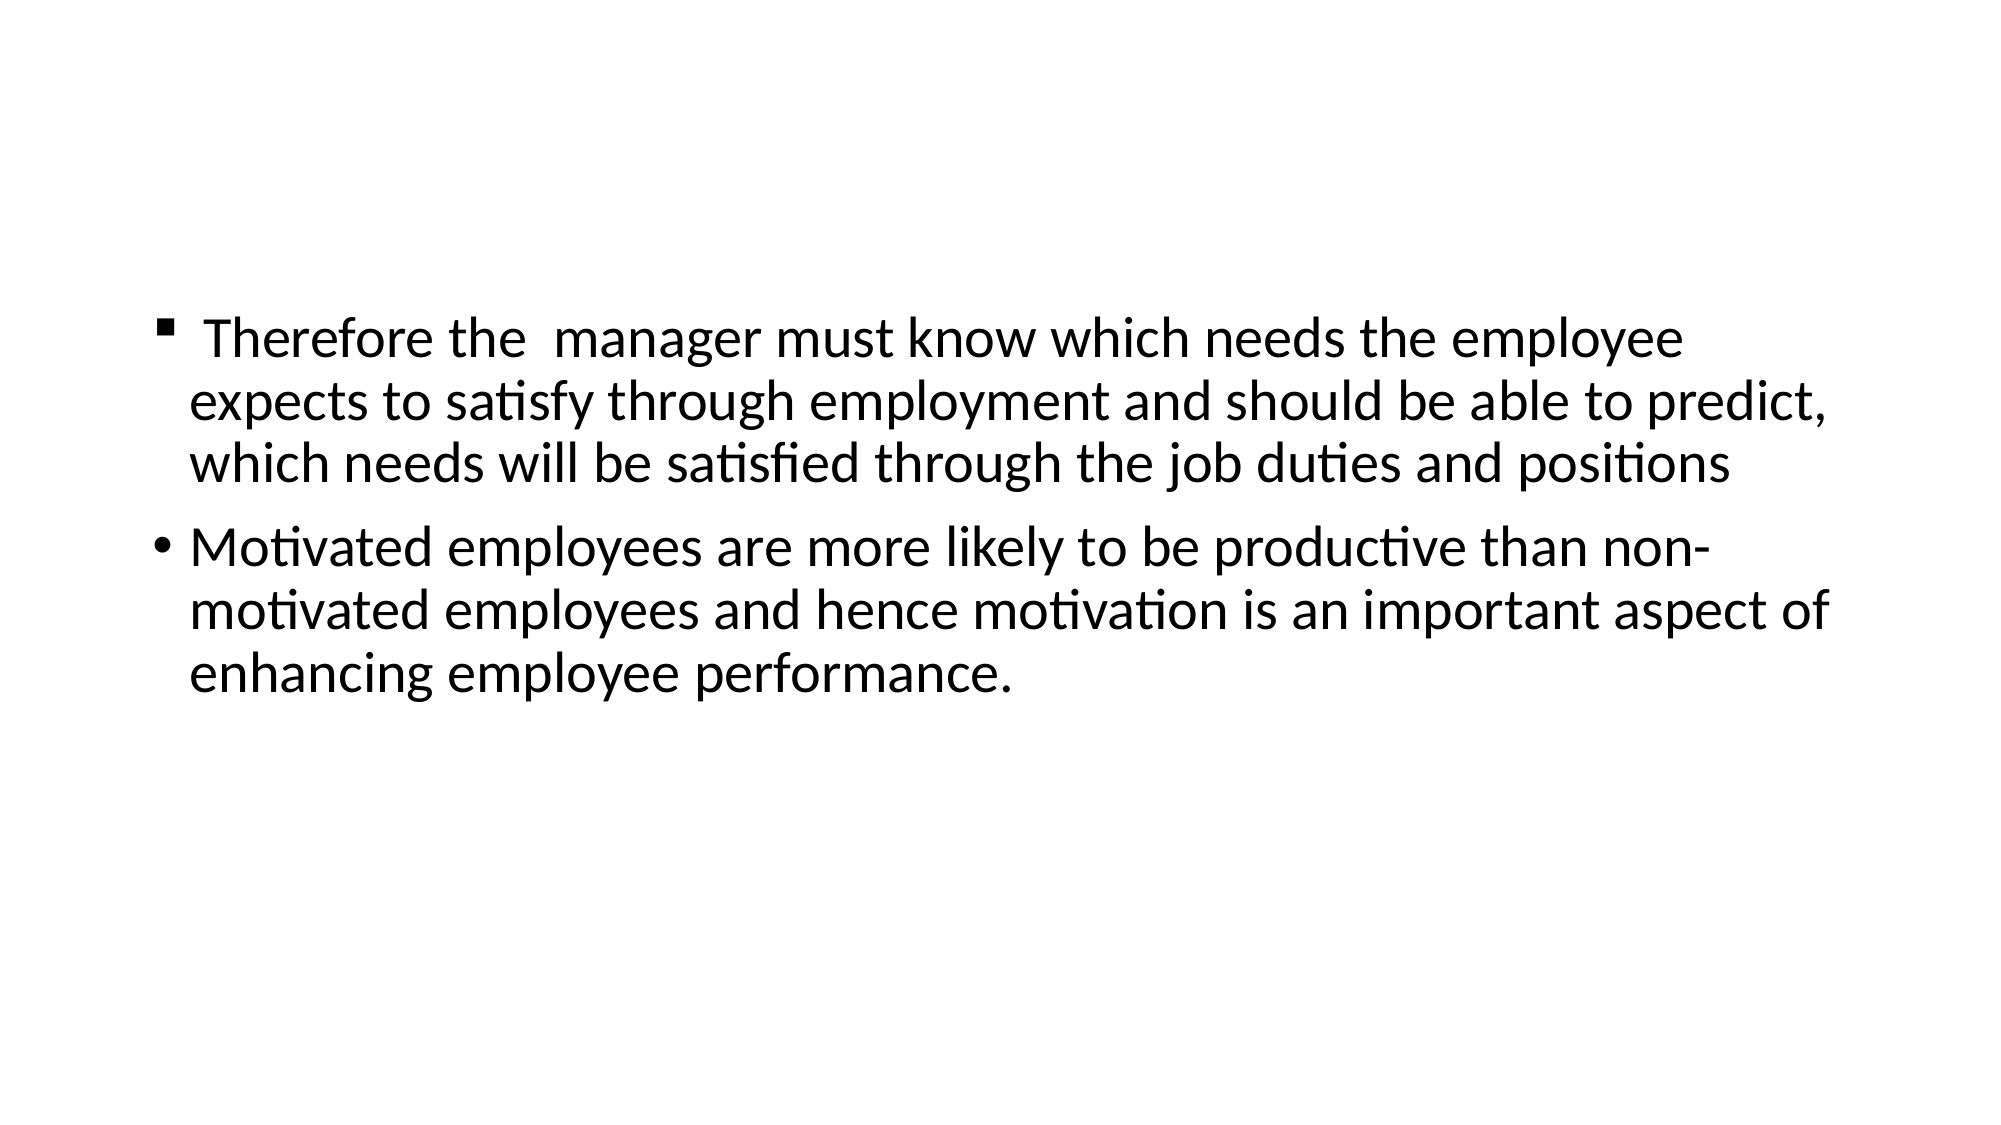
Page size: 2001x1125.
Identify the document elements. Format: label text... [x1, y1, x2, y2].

list Therefore the manager must know which needs the employee expects to satisfy through employment and should be able to predict, which needs will be satisfied through the job duties and positions Motivated employees are more likely to be productive than non-motivated employees and hence motivation is an important aspect of enhancing employee performance. [137, 299, 1863, 1014]
